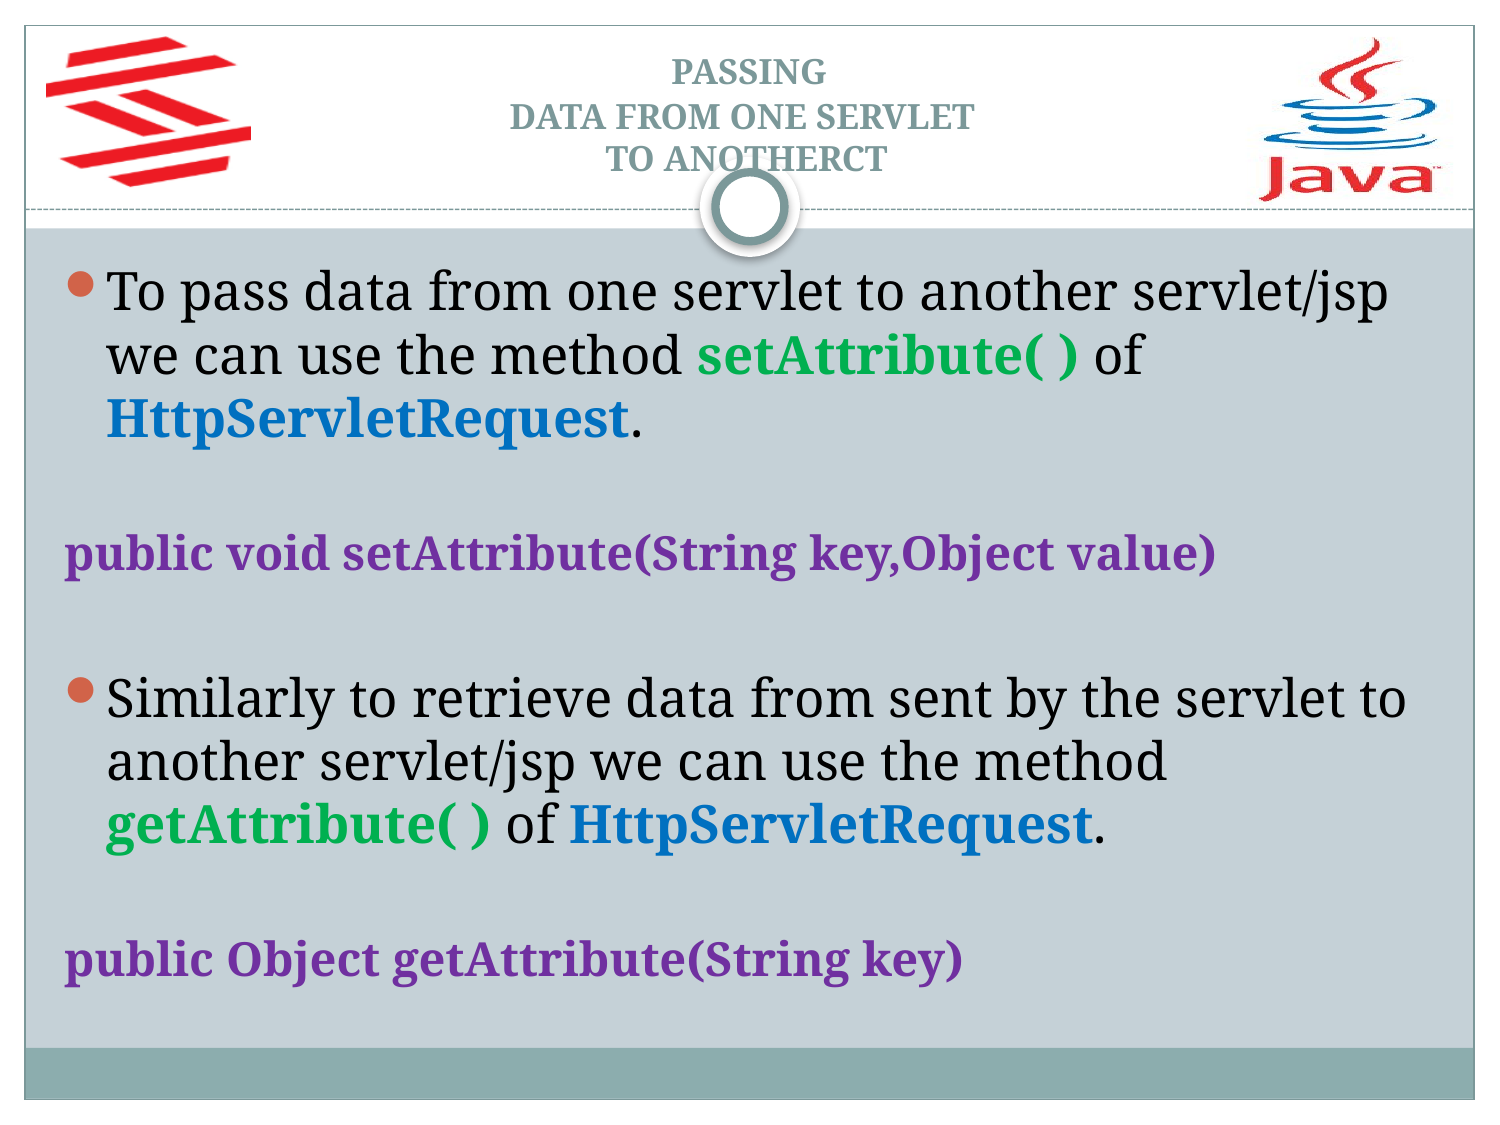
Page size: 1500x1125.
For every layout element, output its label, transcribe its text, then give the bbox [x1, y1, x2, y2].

list To pass data from one servlet to another servlet/jsp we can use the method setAttribute( ) of HttpServletRequest. public void setAttribute(String key,Object value) Similarly to retrieve data from sent by the servlet to another servlet/jsp we can use the method getAttribute( ) of HttpServletRequest. public Object getAttribute(String key) [49, 250, 1445, 1001]
picture [1218, 30, 1471, 209]
title PASSING DATA FROM ONE SERVLET TO ANOTHERCT [46, 23, 1447, 186]
picture [46, 34, 252, 195]
